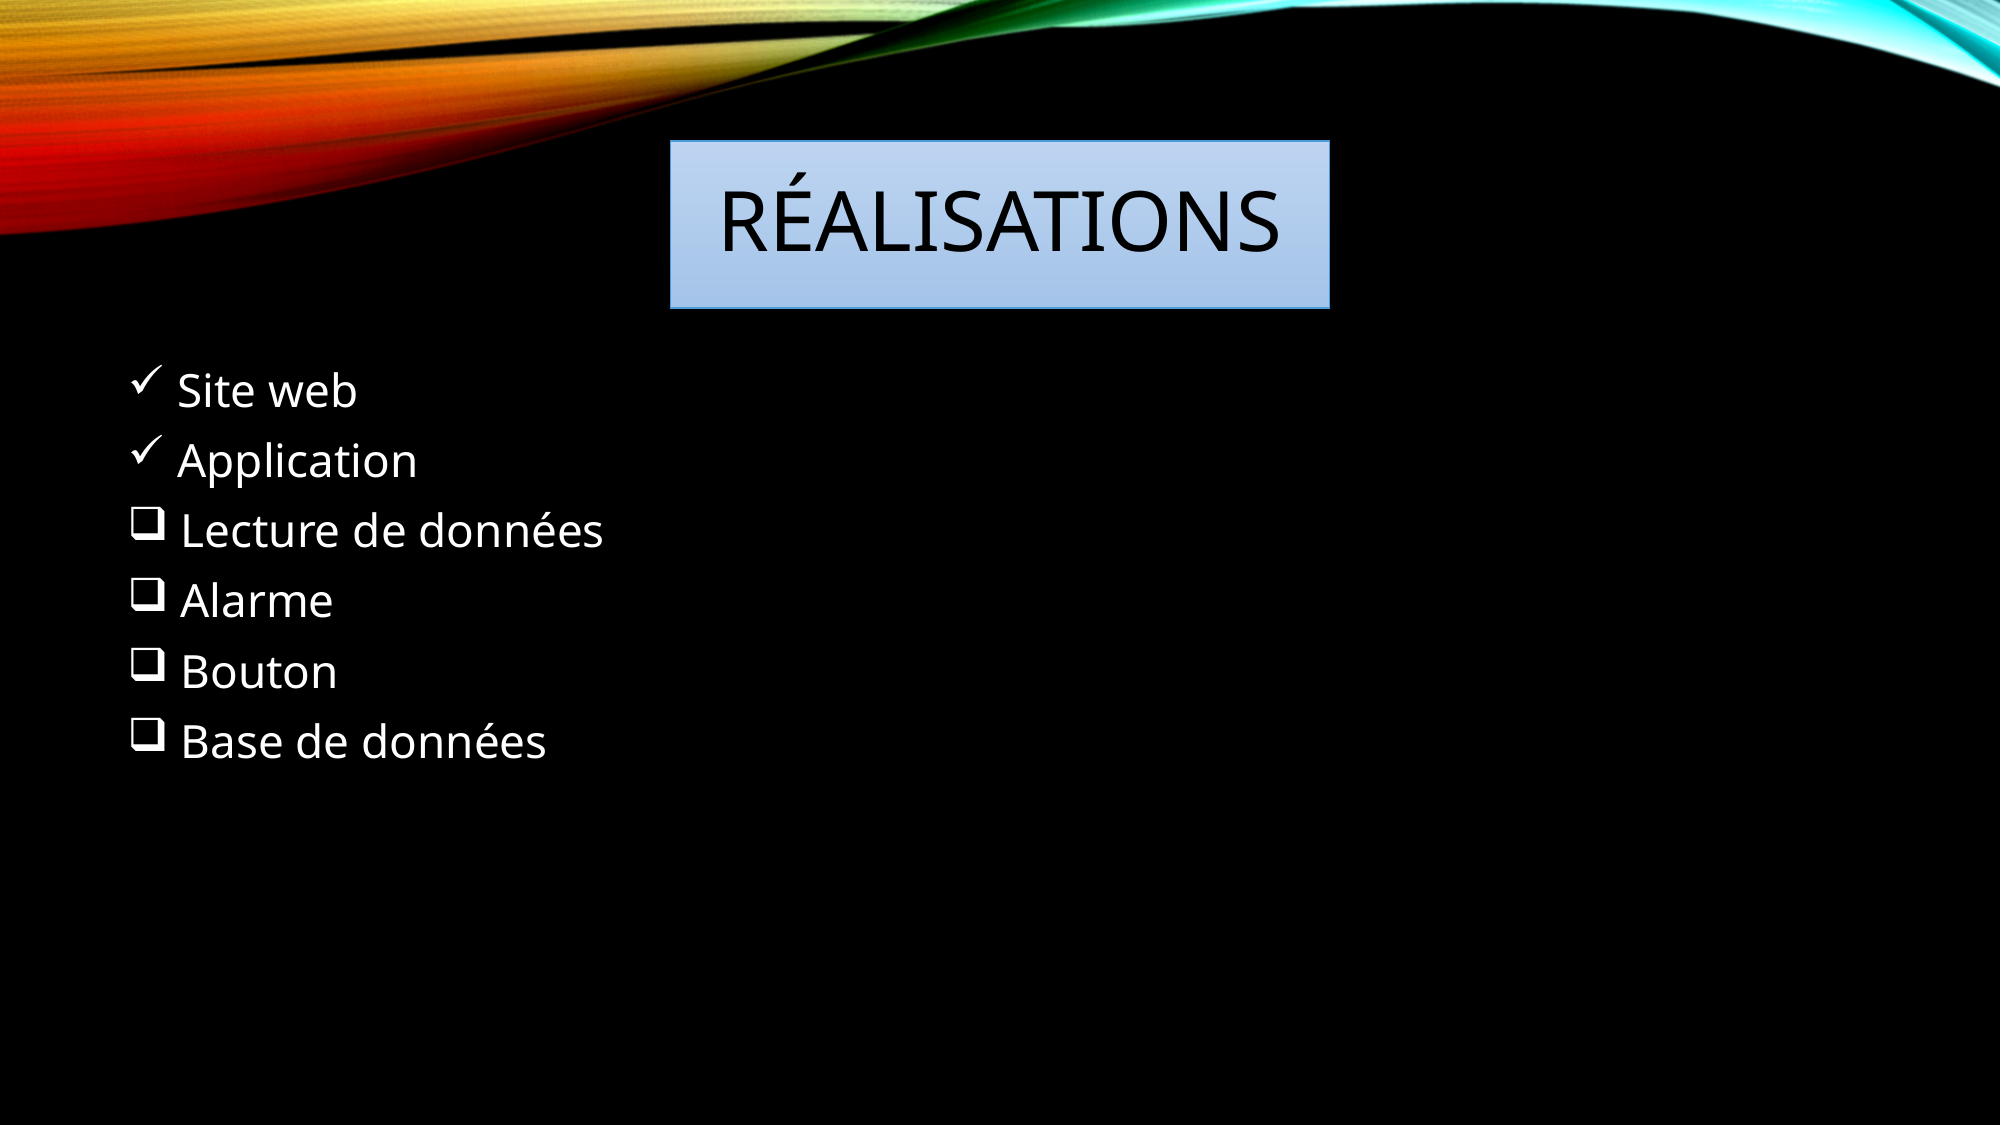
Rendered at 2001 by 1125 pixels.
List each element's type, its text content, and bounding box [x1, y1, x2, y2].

title Réalisations [670, 140, 1330, 309]
list Site web Application Lecture de données Alarme Bouton Base de données [112, 360, 1888, 1021]
picture [0, 0, 2000, 237]
